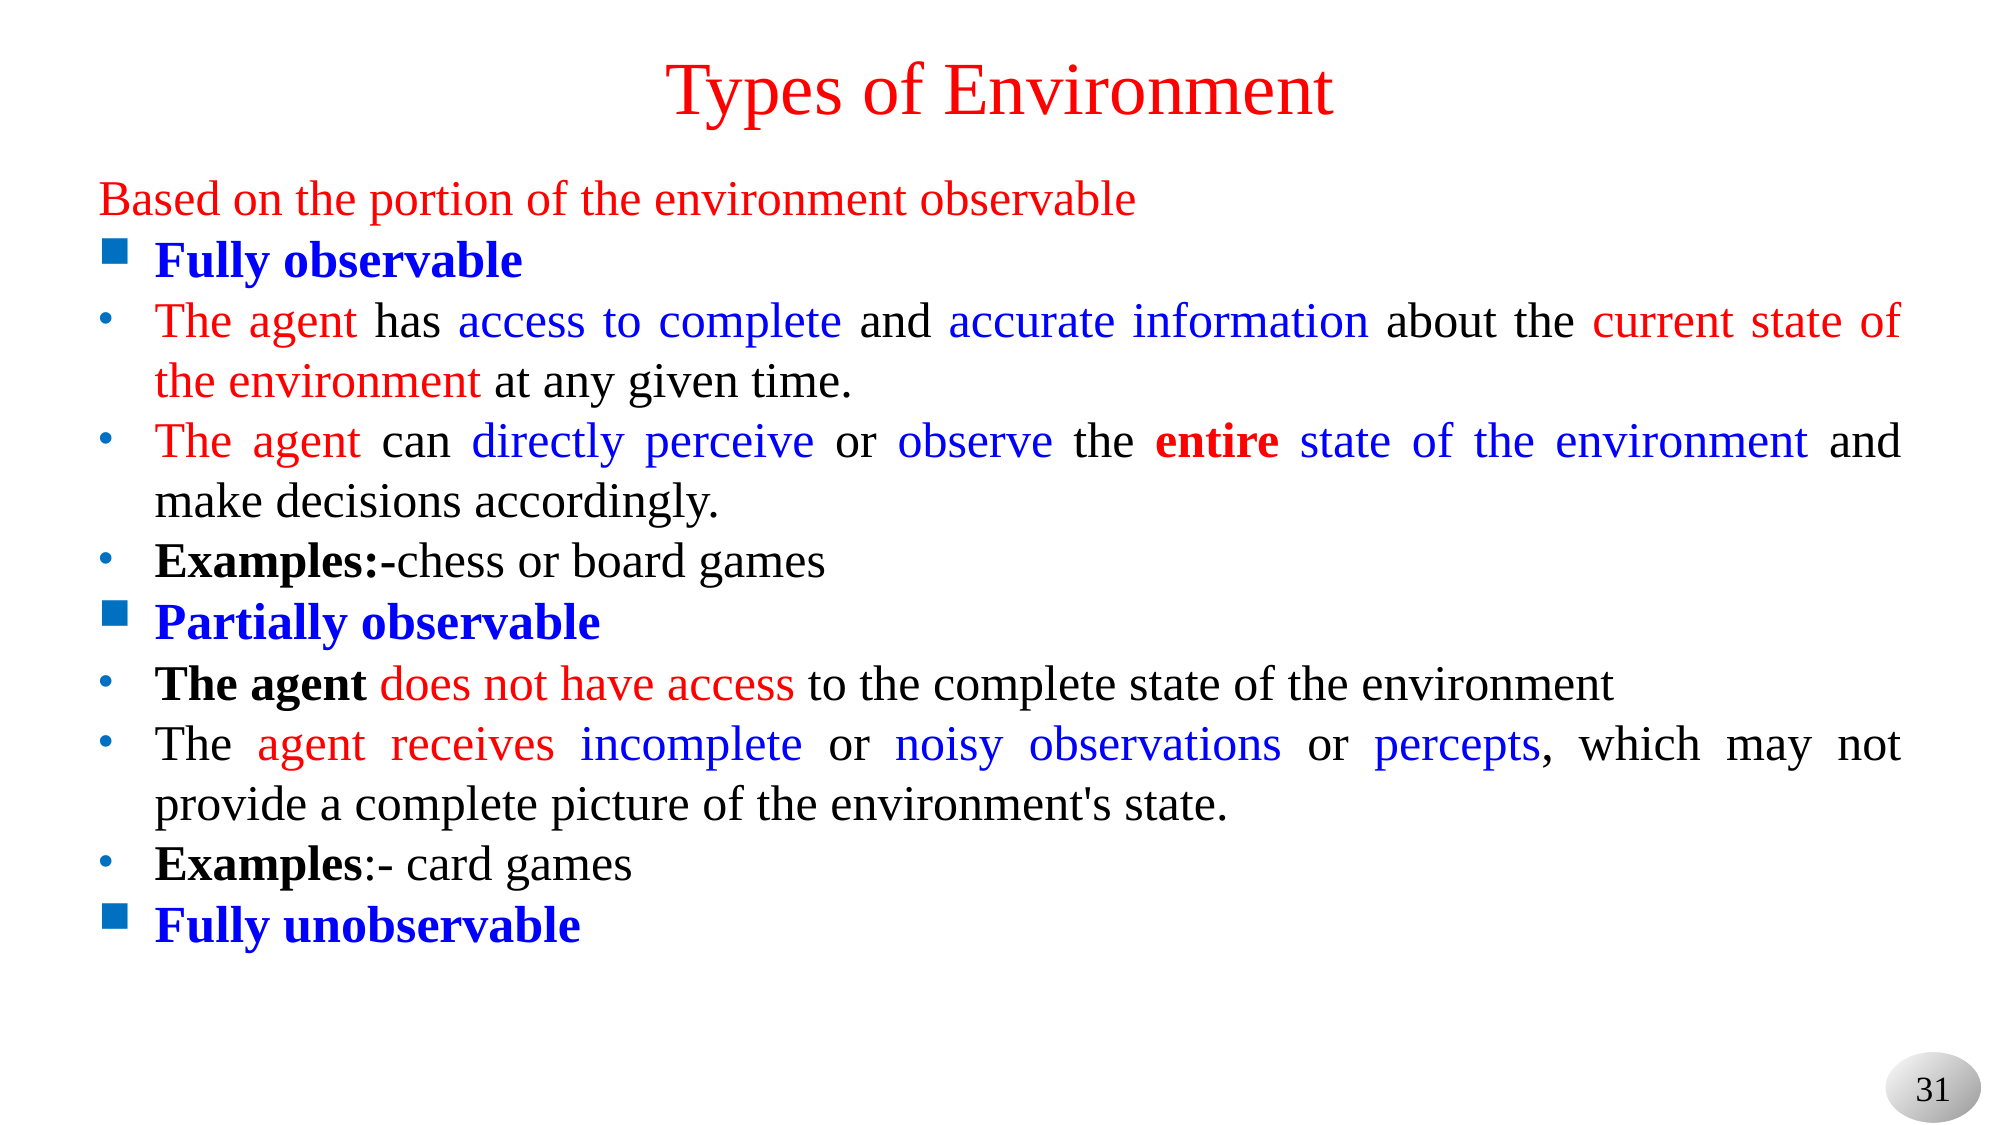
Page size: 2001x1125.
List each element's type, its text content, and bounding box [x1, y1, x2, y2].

list Based on the portion of the environment observable Fully observable The agent has access to complete and accurate information about the current state of the environment at any given time. The agent can directly perceive or observe the entire state of the environment and make decisions accordingly. Examples:-chess or board games Partially observable The agent does not have access to the complete state of the environment The agent receives incomplete or noisy observations or percepts, which may not provide a complete picture of the environment's state. Examples:- card games Fully unobservable [83, 157, 1917, 1063]
title Types of Environment [83, 37, 1917, 138]
